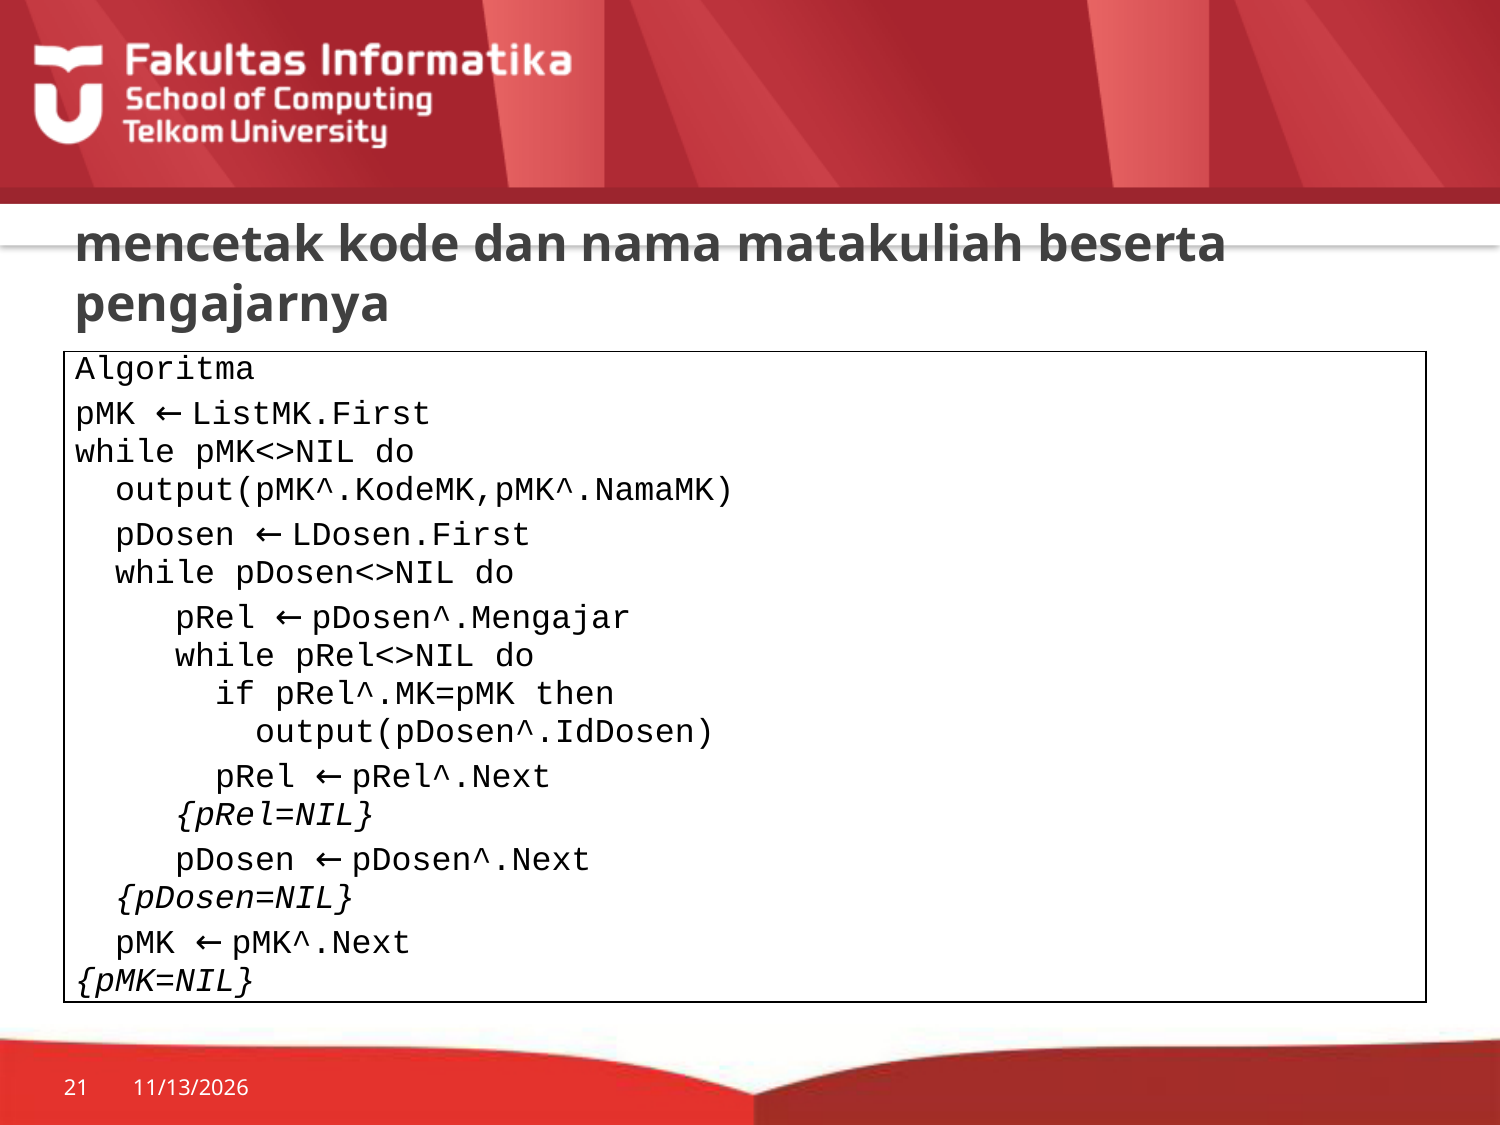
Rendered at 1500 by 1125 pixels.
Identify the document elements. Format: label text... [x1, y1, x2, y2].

title mencetak kode dan nama matakuliah beserta pengajarnya [59, 219, 1426, 325]
slide_number 21 [63, 1058, 123, 1119]
table_header Algoritma pMK ← ListMK.First while pMK<>NIL do output(pMK^.KodeMK,pMK^.NamaMK) pDosen ← LDosen.First while pDosen<>NIL do pRel ← pDosen^.Mengajar while pRel<>NIL do if pRel^.MK=pMK then output(pDosen^.IdDosen) pRel ← pRel^.Next {pRel=NIL} pDosen ← pDosen^.Next {pDosen=NIL} pMK ← pMK^.Next {pMK=NIL} [65, 352, 1425, 1001]
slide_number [132, 1058, 403, 1119]
picture [0, 0, 1500, 203]
picture [0, 1024, 1500, 1125]
